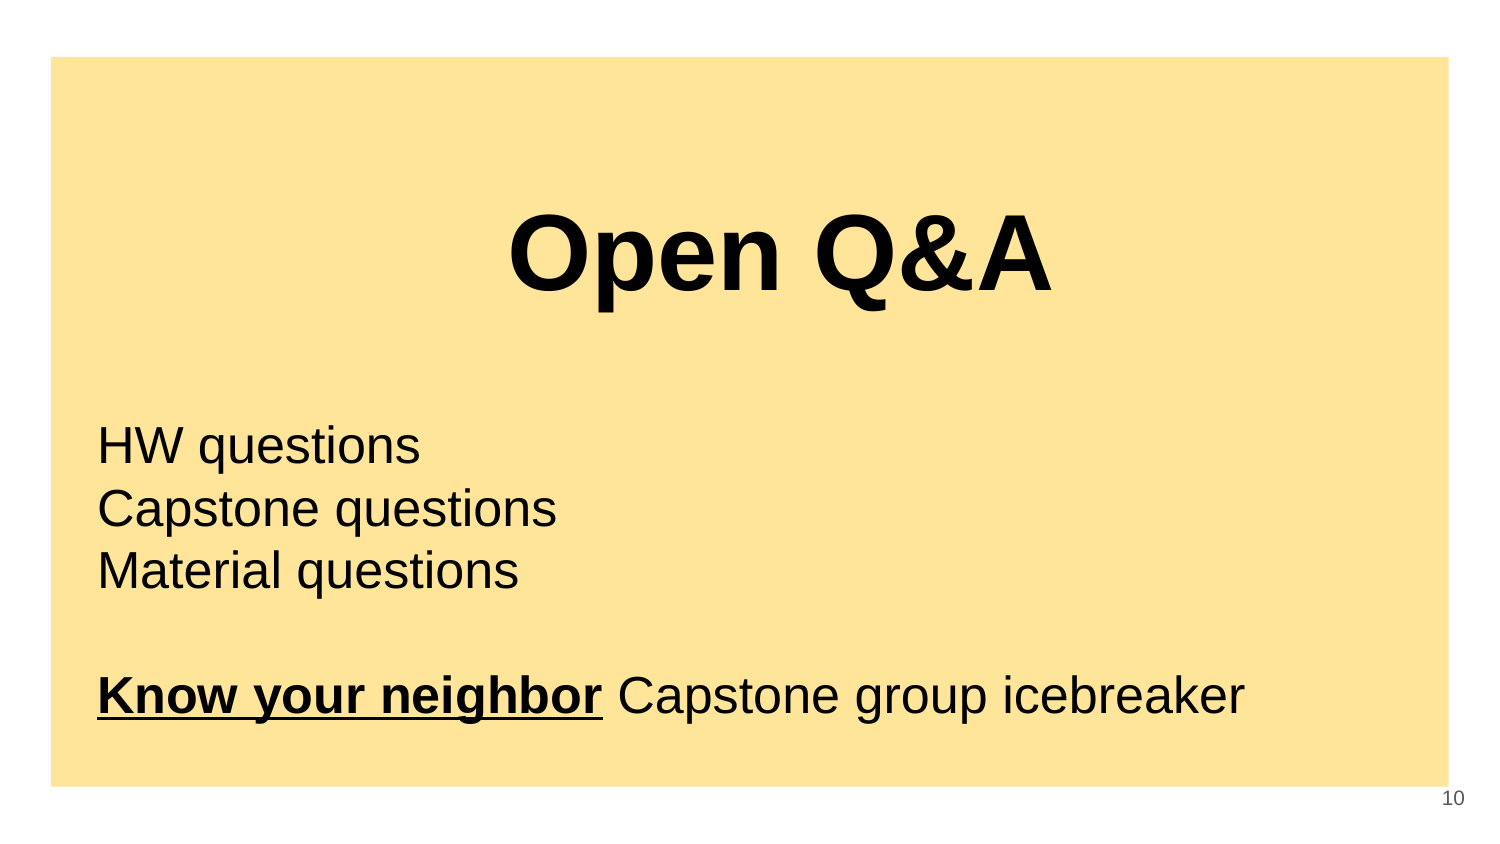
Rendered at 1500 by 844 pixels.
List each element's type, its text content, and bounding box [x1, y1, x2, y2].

text_box [51, 56, 1449, 787]
slide_number ‹#› [1389, 764, 1480, 830]
title Open Q&A HW questions Capstone questions Material questions Know your neighbor Capstone group icebreaker [82, 532, 1480, 844]
